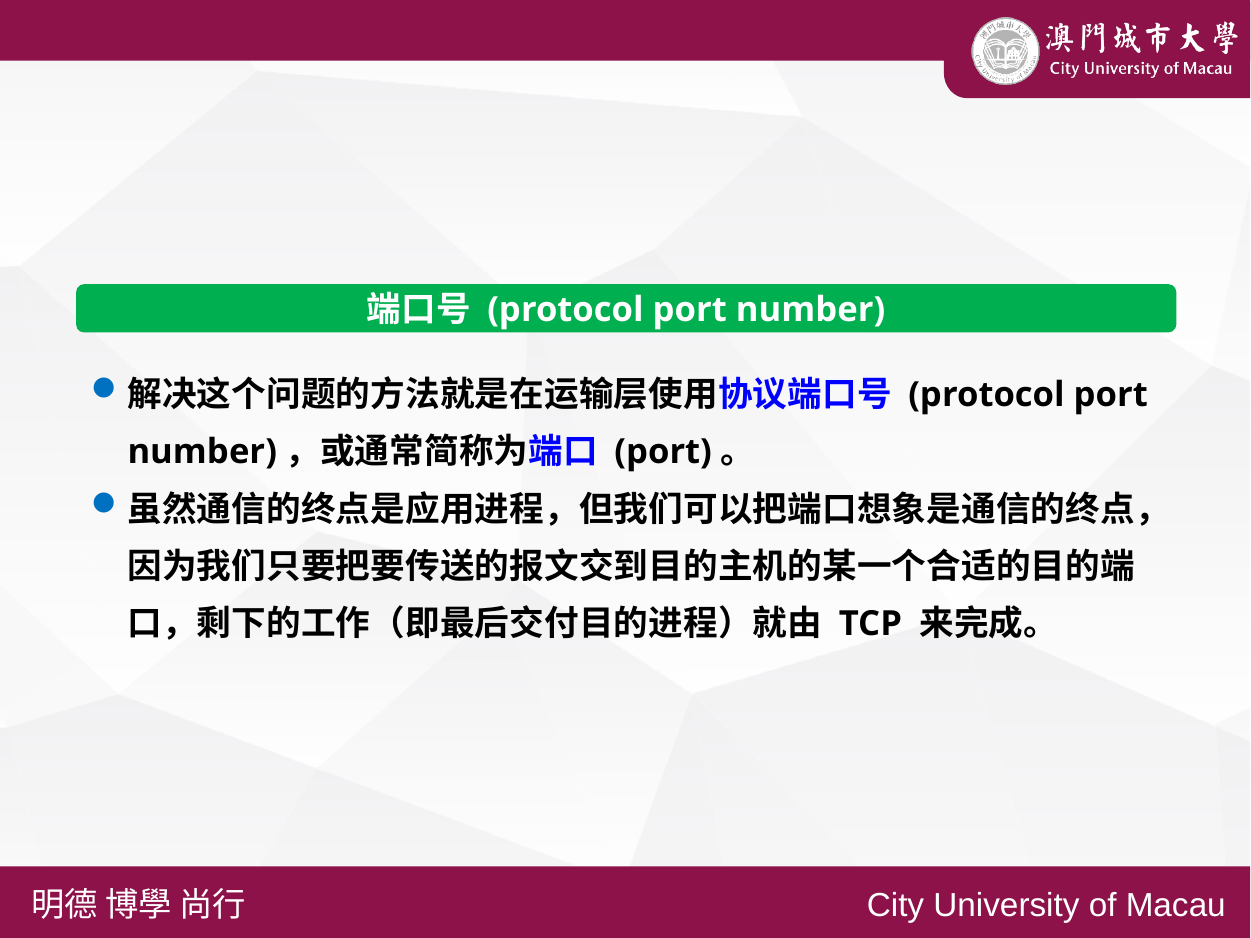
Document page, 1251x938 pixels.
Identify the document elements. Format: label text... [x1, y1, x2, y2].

picture [1048, 59, 1232, 80]
text_box [901, 284, 1177, 333]
picture [0, 61, 1251, 866]
text_box 解决这个问题的方法就是在运输层使用协议端口号 (protocol port number)，或通常简称为端口 (port)。 虽然通信的终点是应用进程，但我们可以把端口想象是通信的终点，因为我们只要把要传送的报文交到目的主机的某一个合适的目的端口，剩下的工作（即最后交付目的进程）就由 TCP 来完成。 [76, 348, 1195, 650]
picture [1043, 21, 1238, 55]
text_box 端口号 (protocol port number) [351, 279, 901, 336]
picture [971, 17, 1040, 85]
text_box [76, 284, 351, 333]
